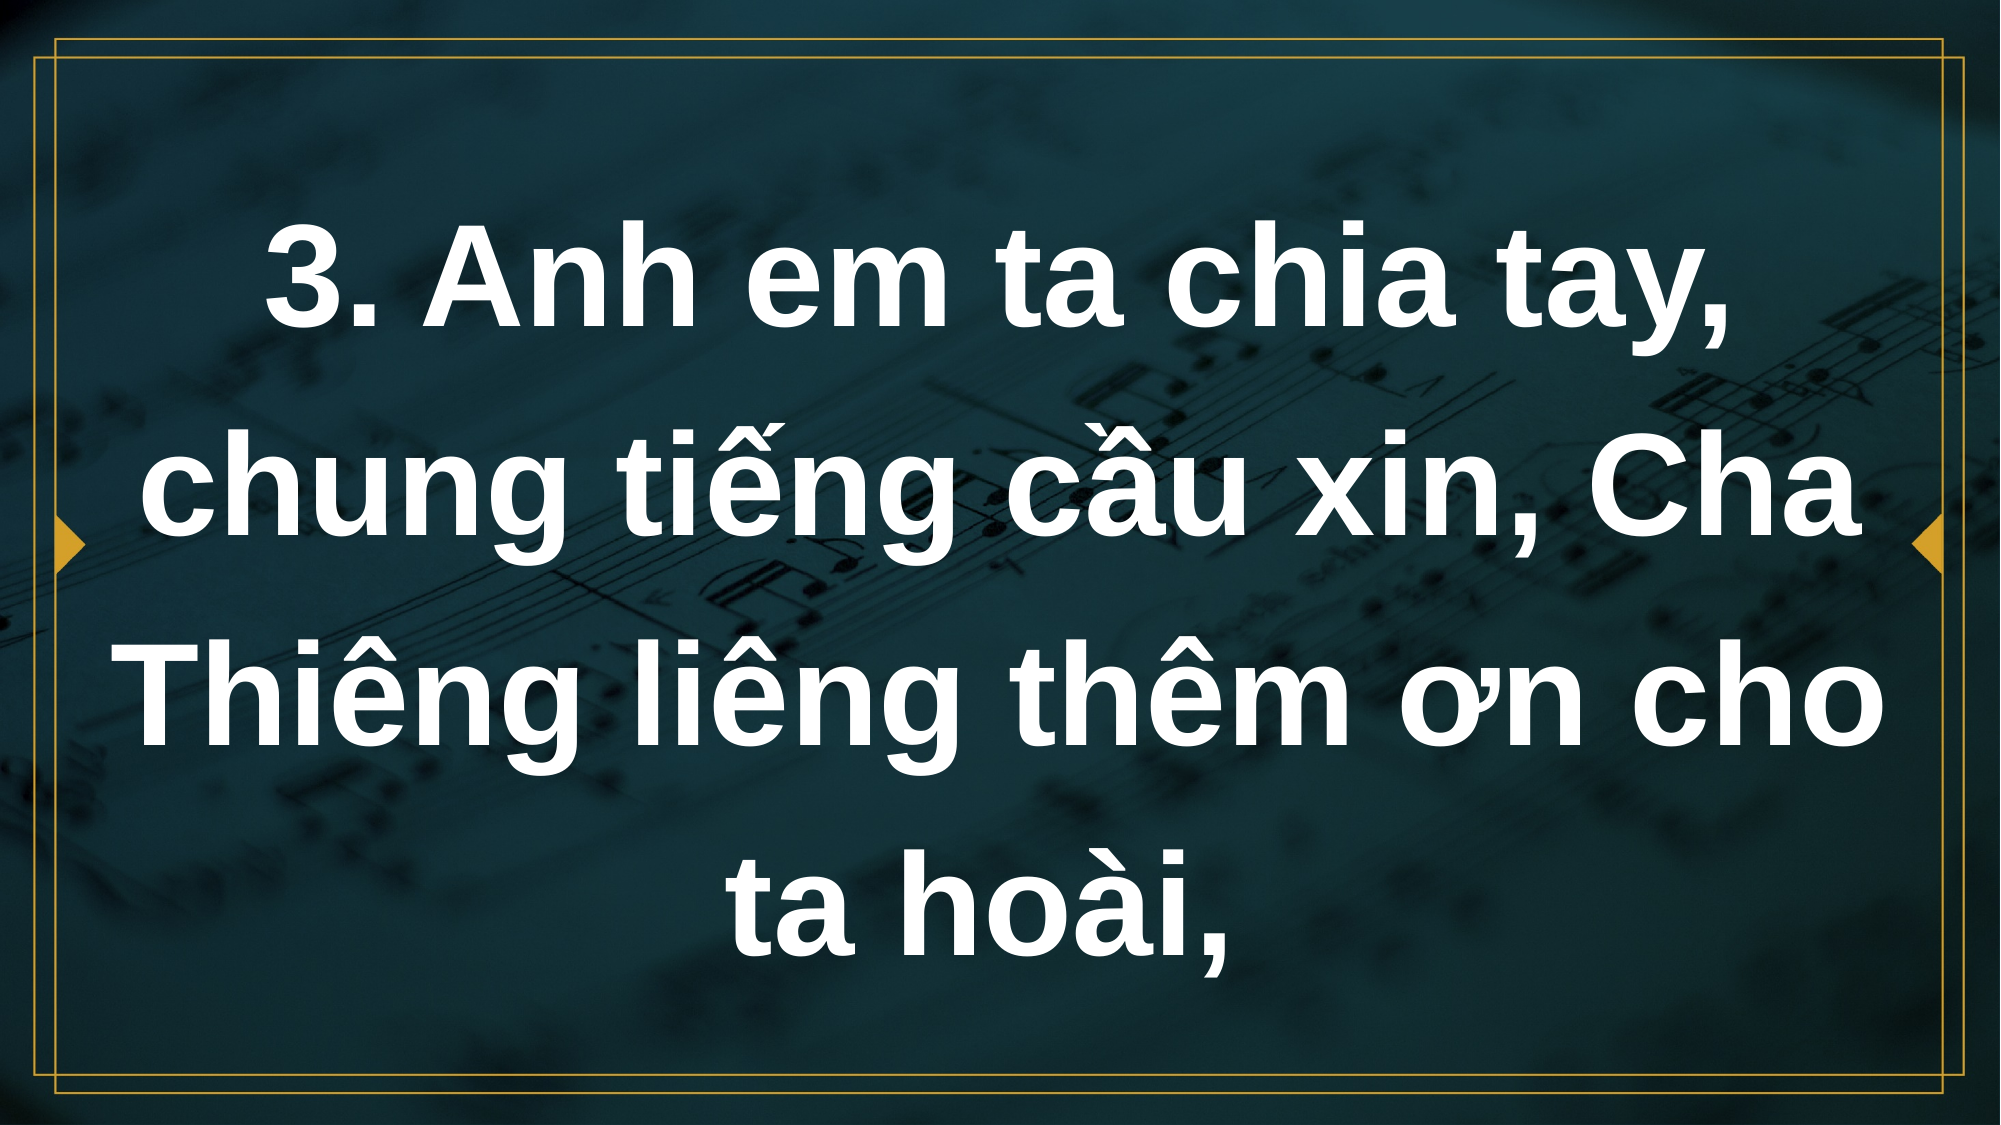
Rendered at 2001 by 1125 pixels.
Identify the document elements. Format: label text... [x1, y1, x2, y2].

title 3. Anh em ta chia tay, chung tiếng cầu xin, Cha Thiêng liêng thêm ơn cho ta hoài, [55, 53, 1945, 1077]
picture [0, 0, 2000, 1125]
